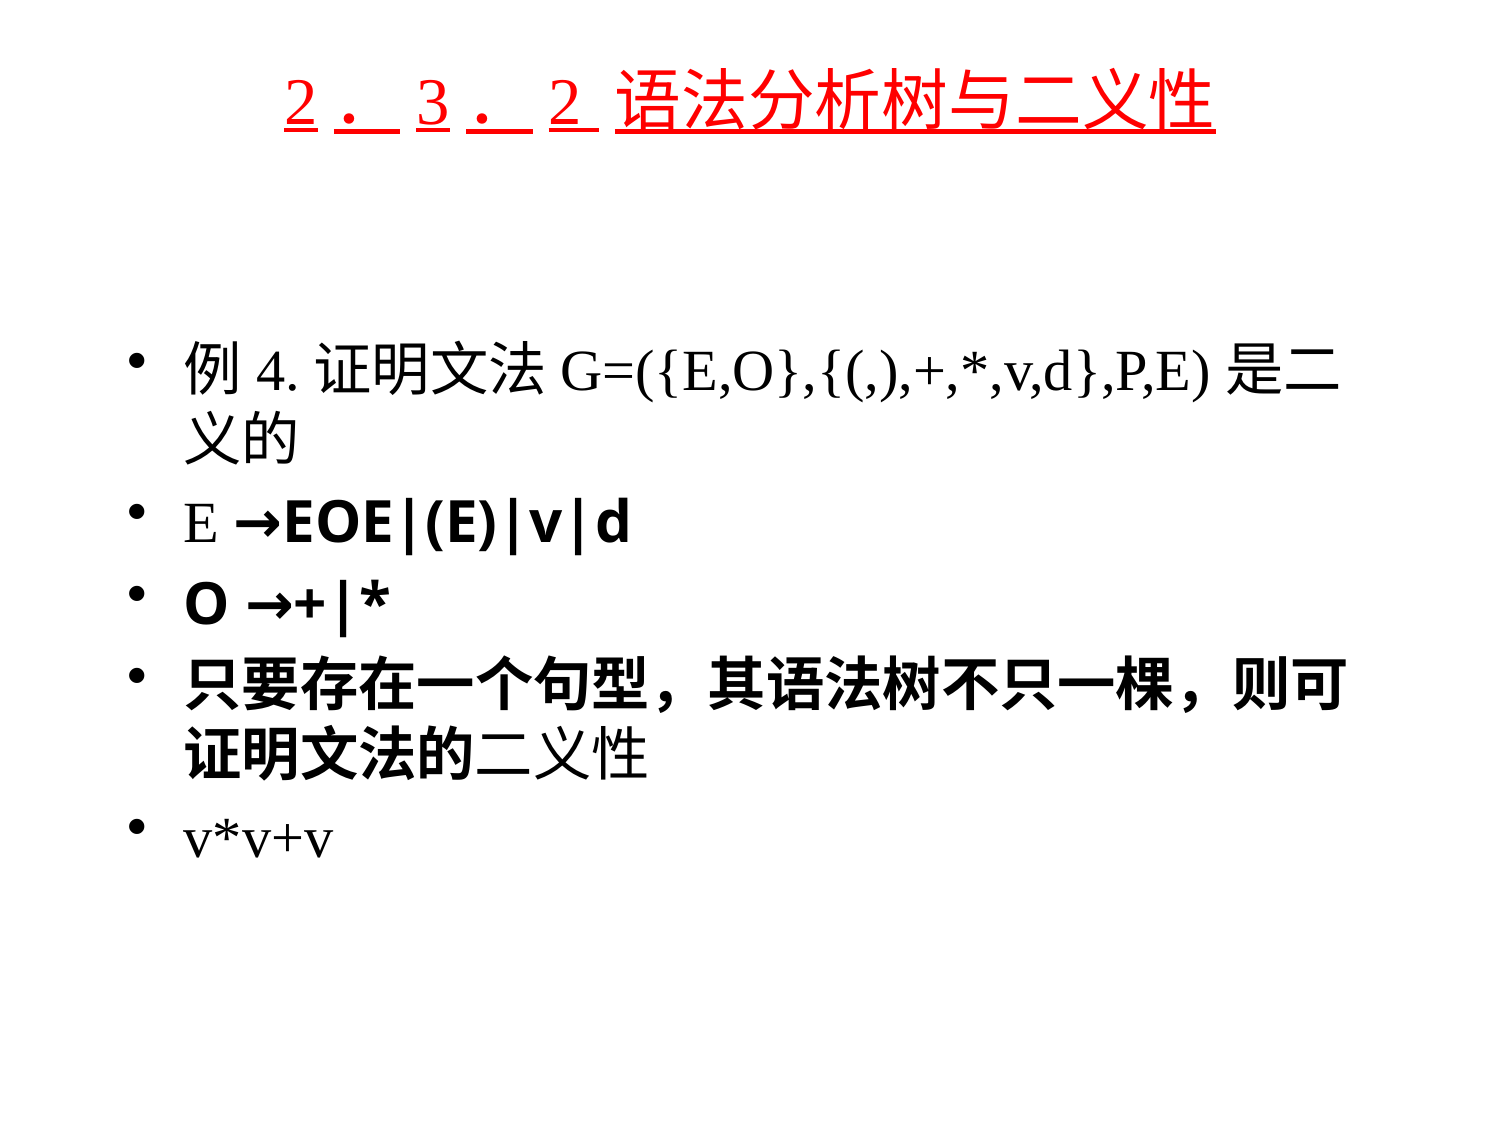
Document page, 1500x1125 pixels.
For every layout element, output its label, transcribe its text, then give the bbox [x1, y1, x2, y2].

list 例4.证明文法G=({E,O},{(,),+,*,v,d},P,E)是二义的 E →EOE|(E)|v|d O →+|* 只要存在一个句型，其语法树不只一棵，则可证明文法的二义性 v*v+v [112, 324, 1388, 1001]
title 2．3．2 语法分析树与二义性 [112, 74, 1388, 201]
